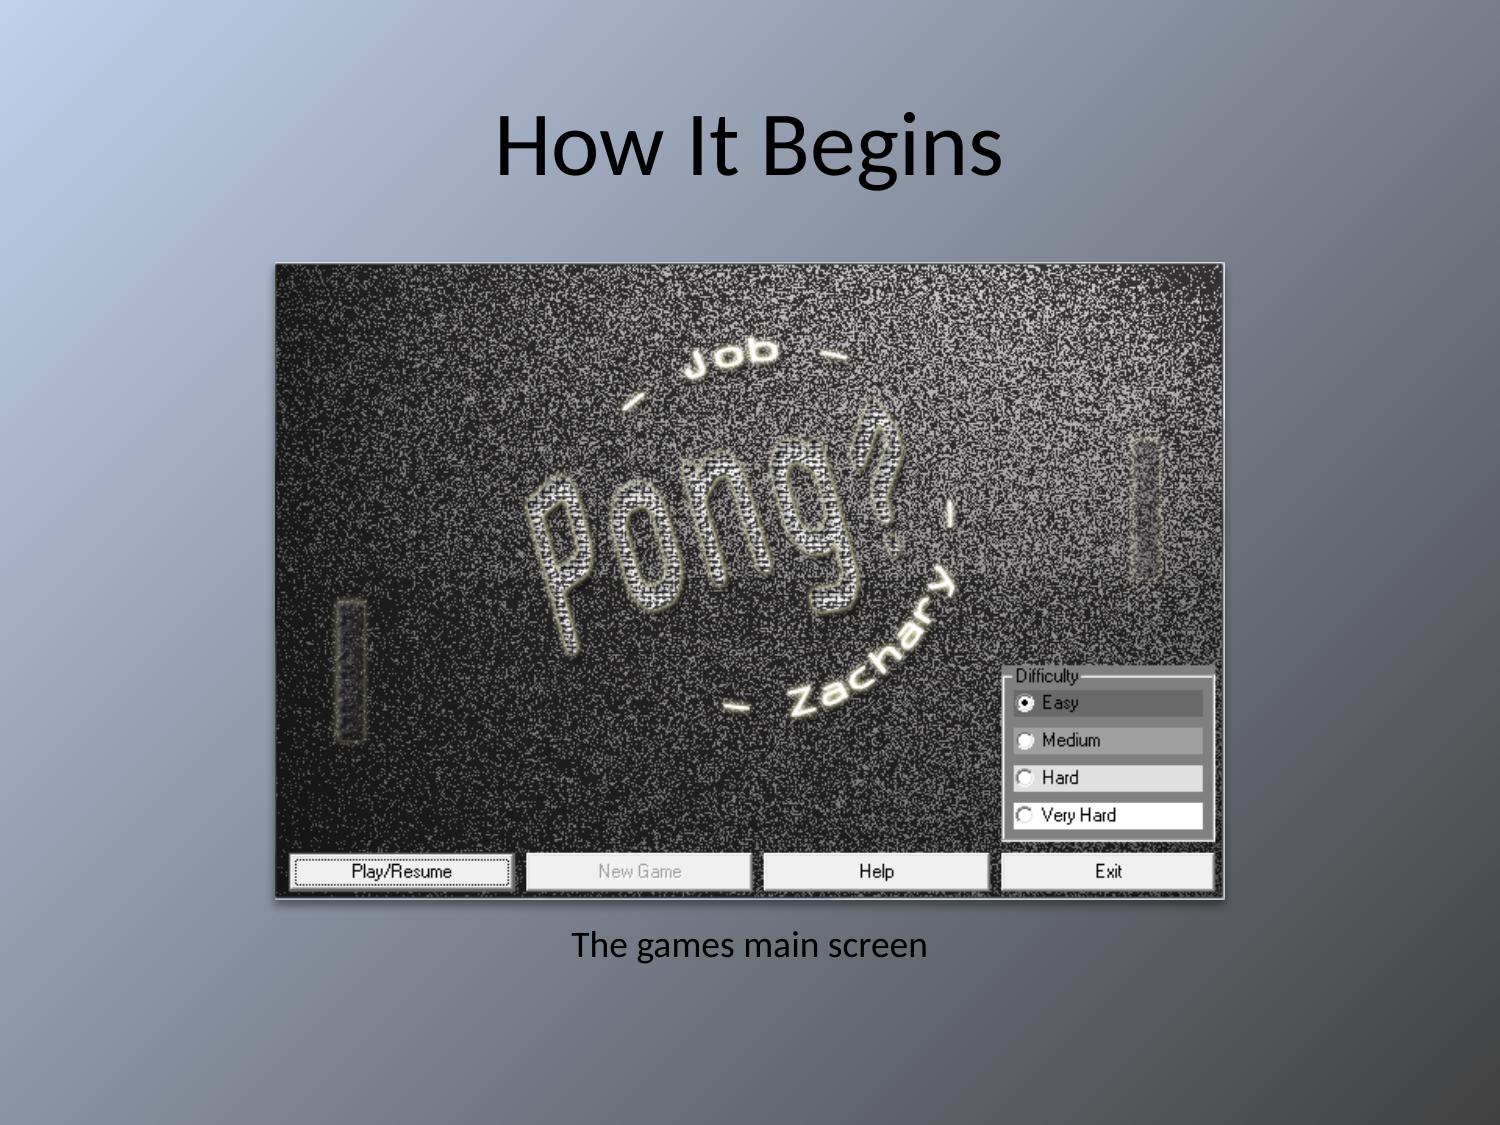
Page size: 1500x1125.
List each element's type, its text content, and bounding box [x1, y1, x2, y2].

title How It Begins [75, 45, 1425, 233]
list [274, 262, 1226, 901]
text_box The games main screen [275, 912, 1225, 973]
